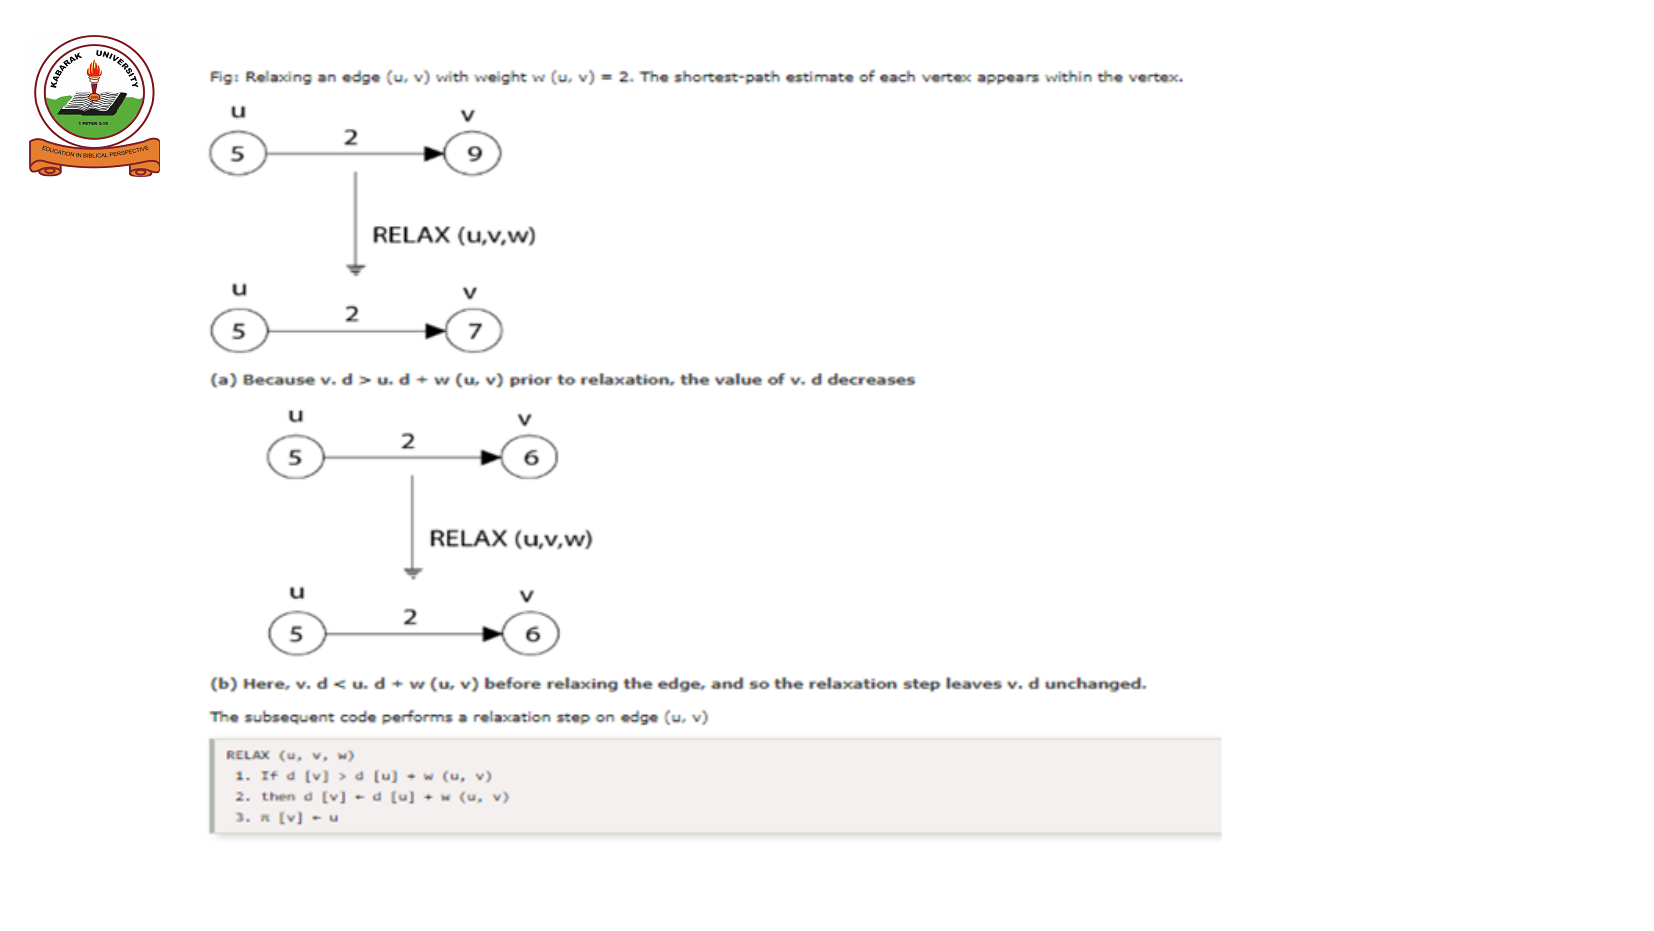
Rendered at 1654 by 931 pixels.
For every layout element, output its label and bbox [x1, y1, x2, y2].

picture [29, 35, 160, 177]
picture [200, 63, 1225, 844]
